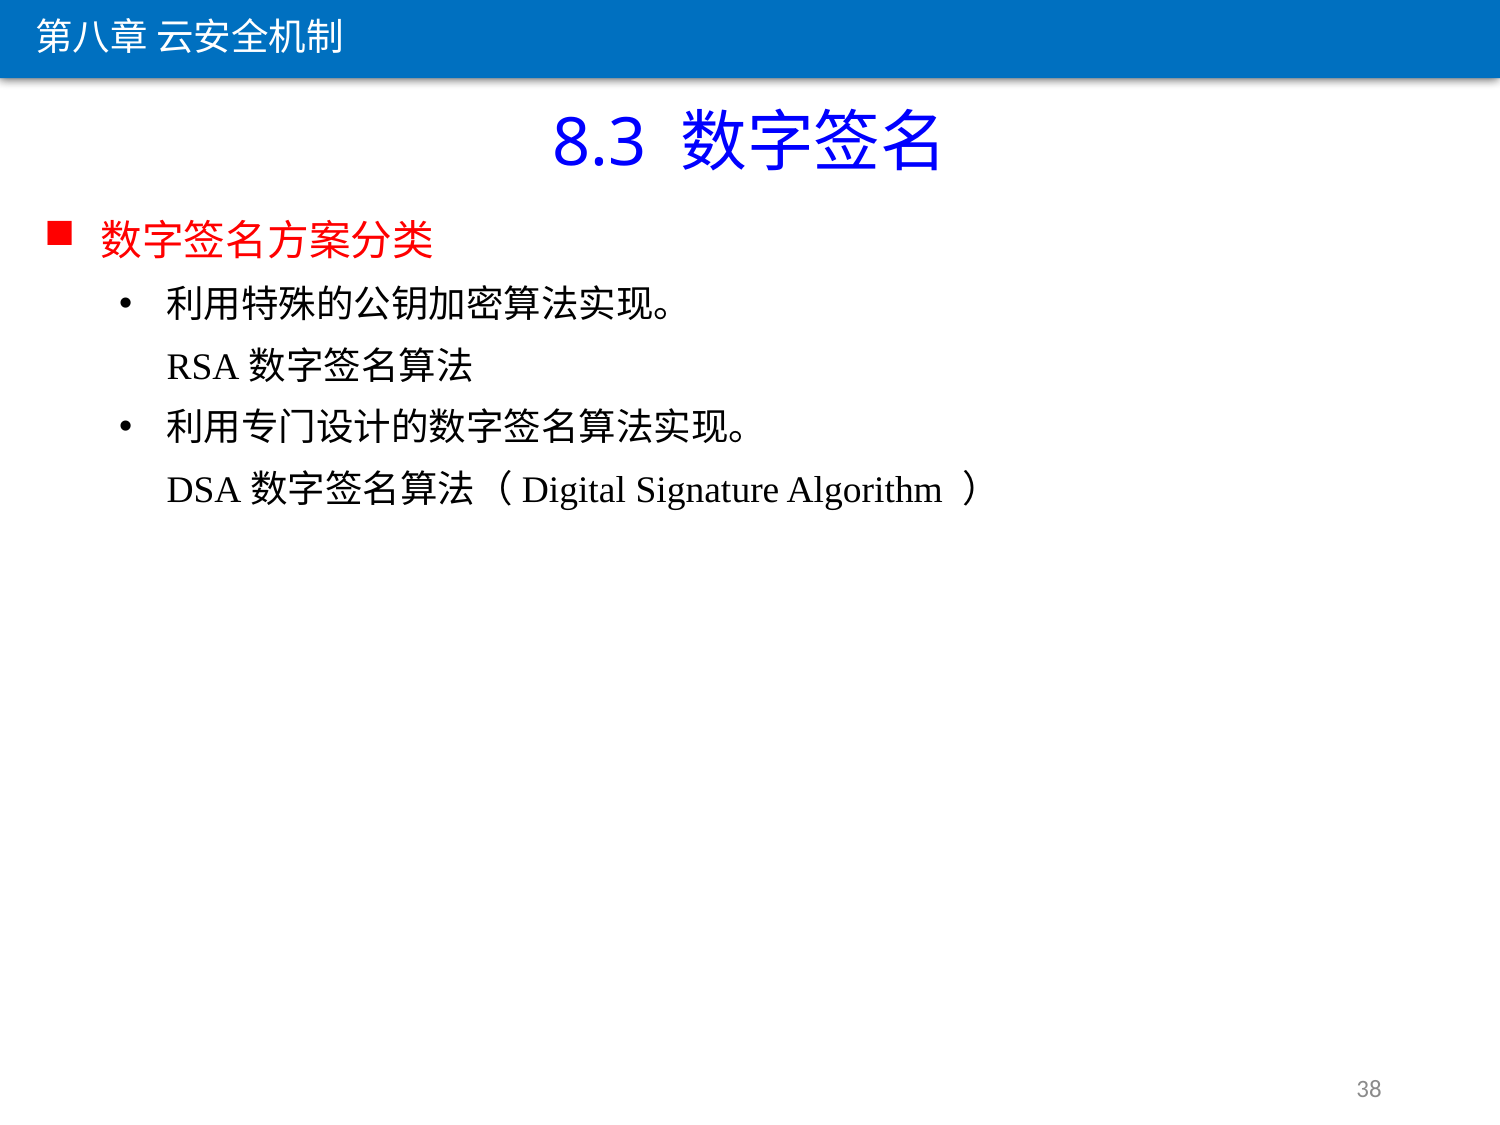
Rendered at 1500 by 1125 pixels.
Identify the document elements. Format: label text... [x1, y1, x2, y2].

text_box 8.3 数字签名 [0, 91, 1500, 187]
text_box [0, 0, 1500, 79]
text_box 第八章 云安全机制 [20, 5, 359, 66]
slide_number 38 [1059, 1057, 1397, 1118]
text_box 数字签名方案分类 利用特殊的公钥加密算法实现。 RSA数字签名算法 利用专门设计的数字签名算法实现。 DSA数字签名算法（Digital Signature Algorithm ） [29, 196, 1459, 640]
